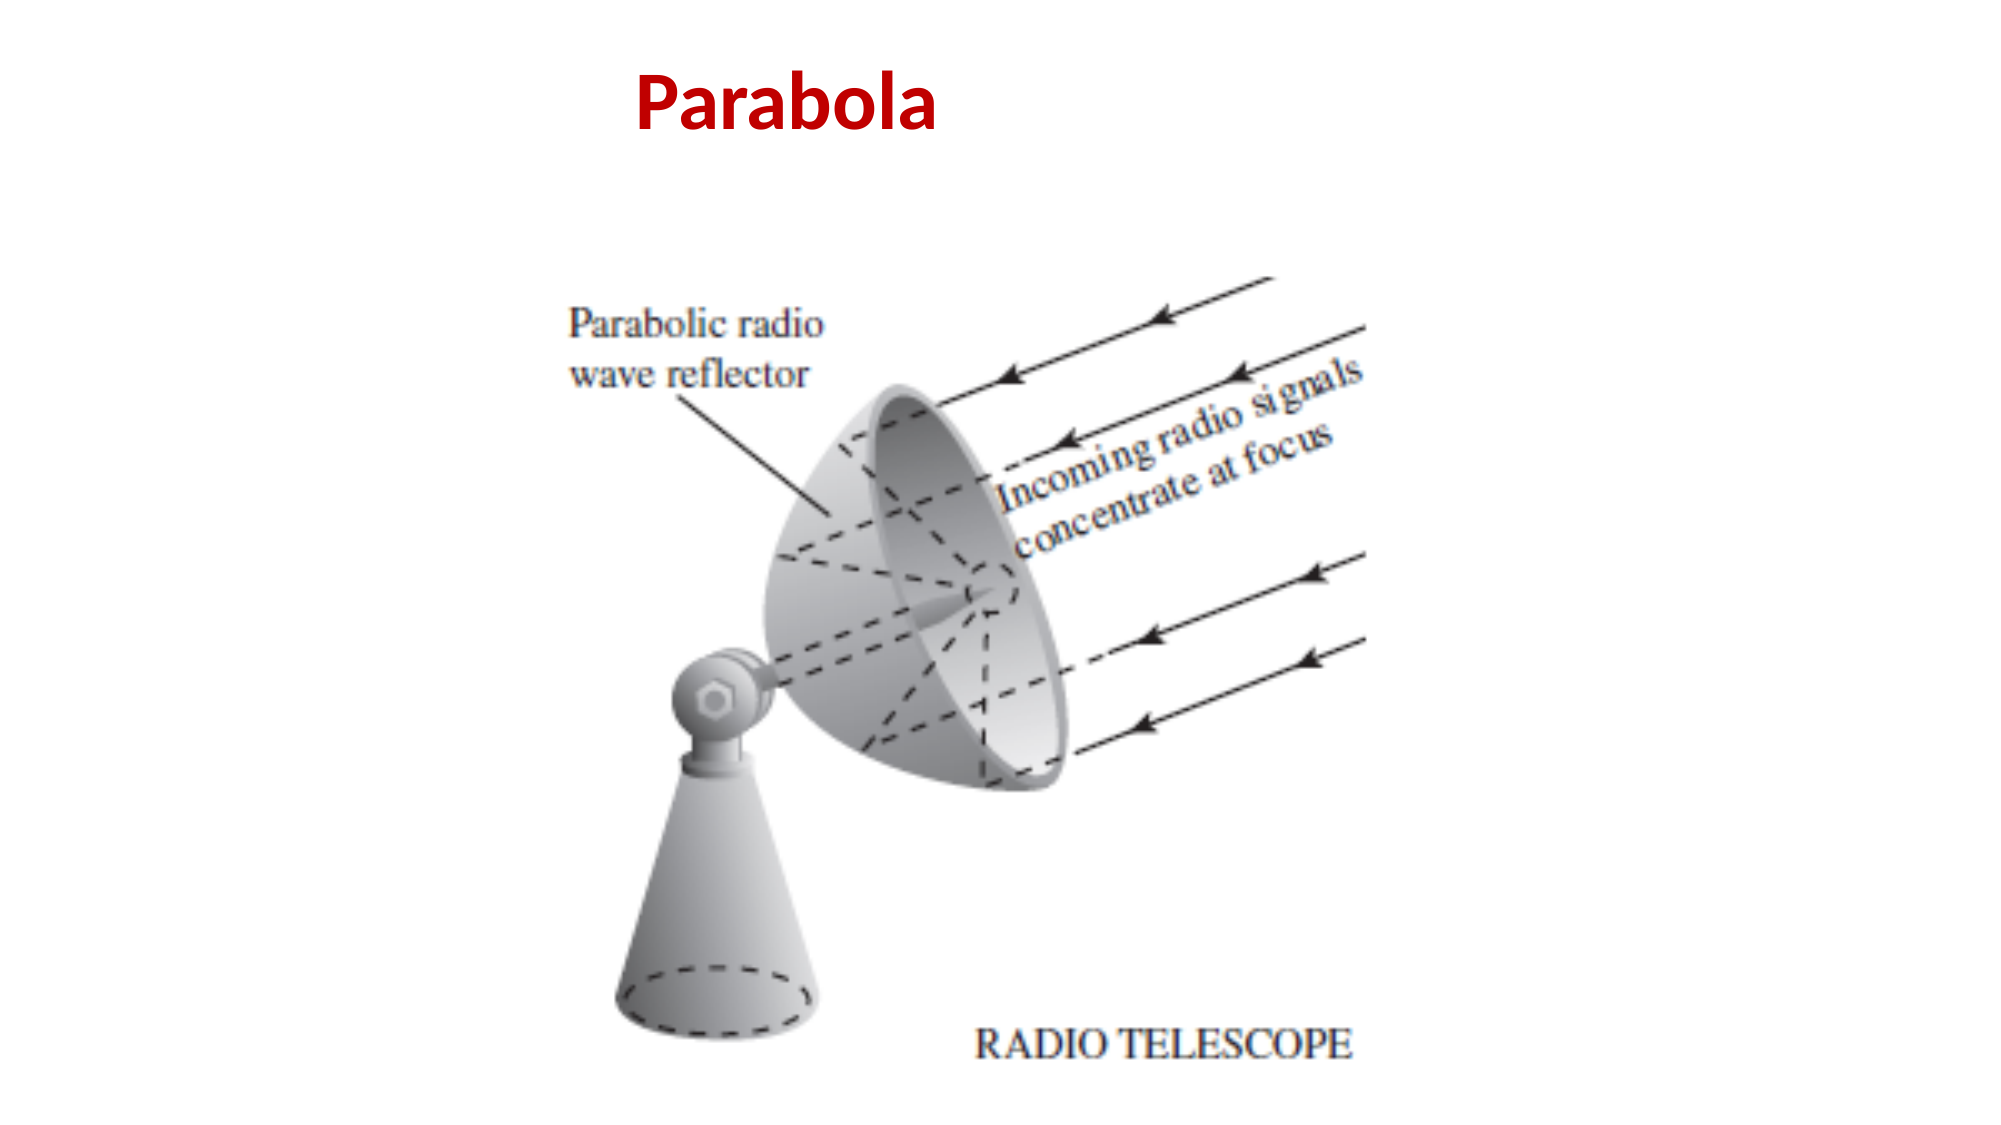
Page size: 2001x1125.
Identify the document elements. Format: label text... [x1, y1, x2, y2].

text_box Parabola [620, 39, 954, 155]
picture [493, 275, 1417, 1083]
